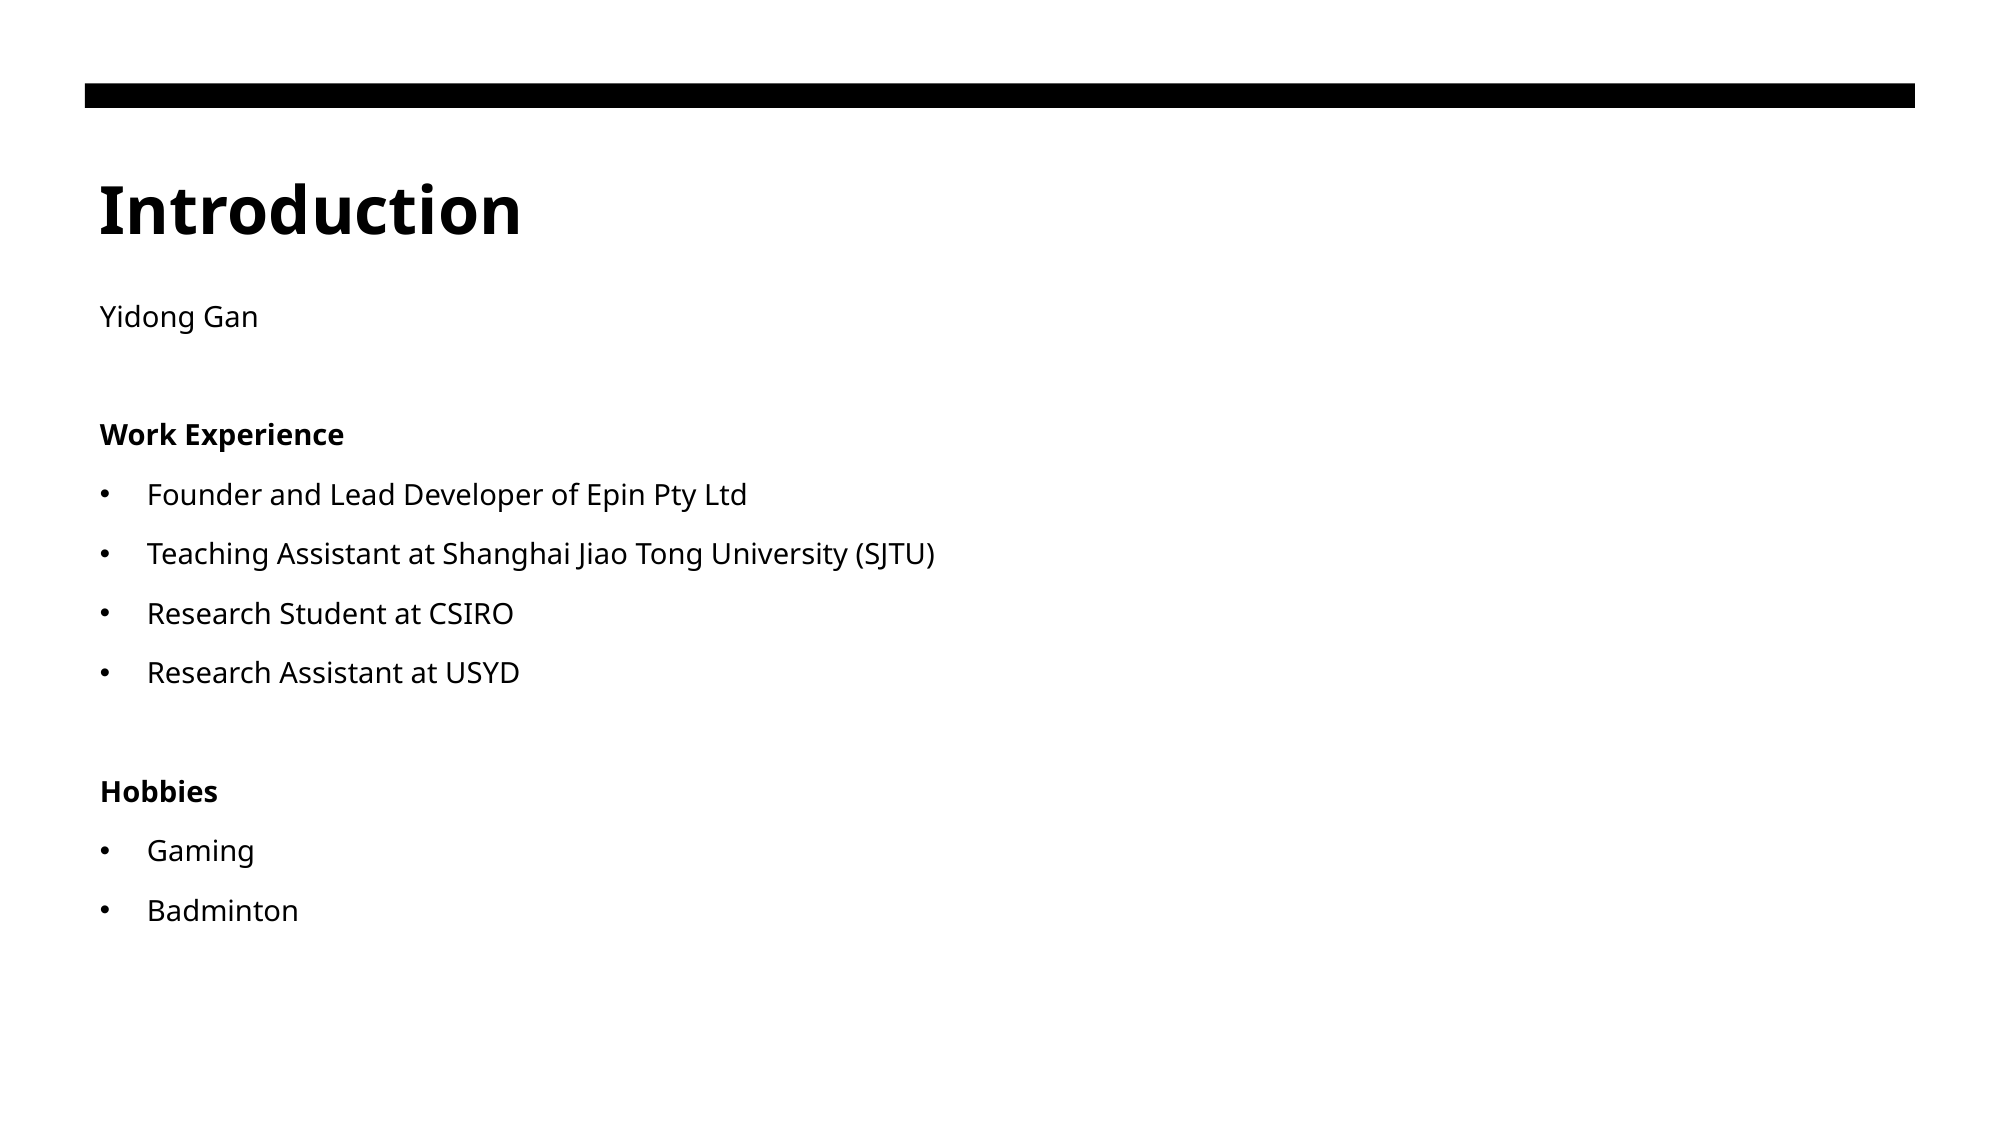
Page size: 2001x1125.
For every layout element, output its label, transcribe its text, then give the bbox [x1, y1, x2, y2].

title Introduction [84, 160, 1917, 252]
list Yidong Gan Work Experience Founder and Lead Developer of Epin Pty Ltd Teaching Assistant at Shanghai Jiao Tong University (SJTU) Research Student at CSIRO Research Assistant at USYD Hobbies Gaming Badminton [84, 286, 1917, 1083]
